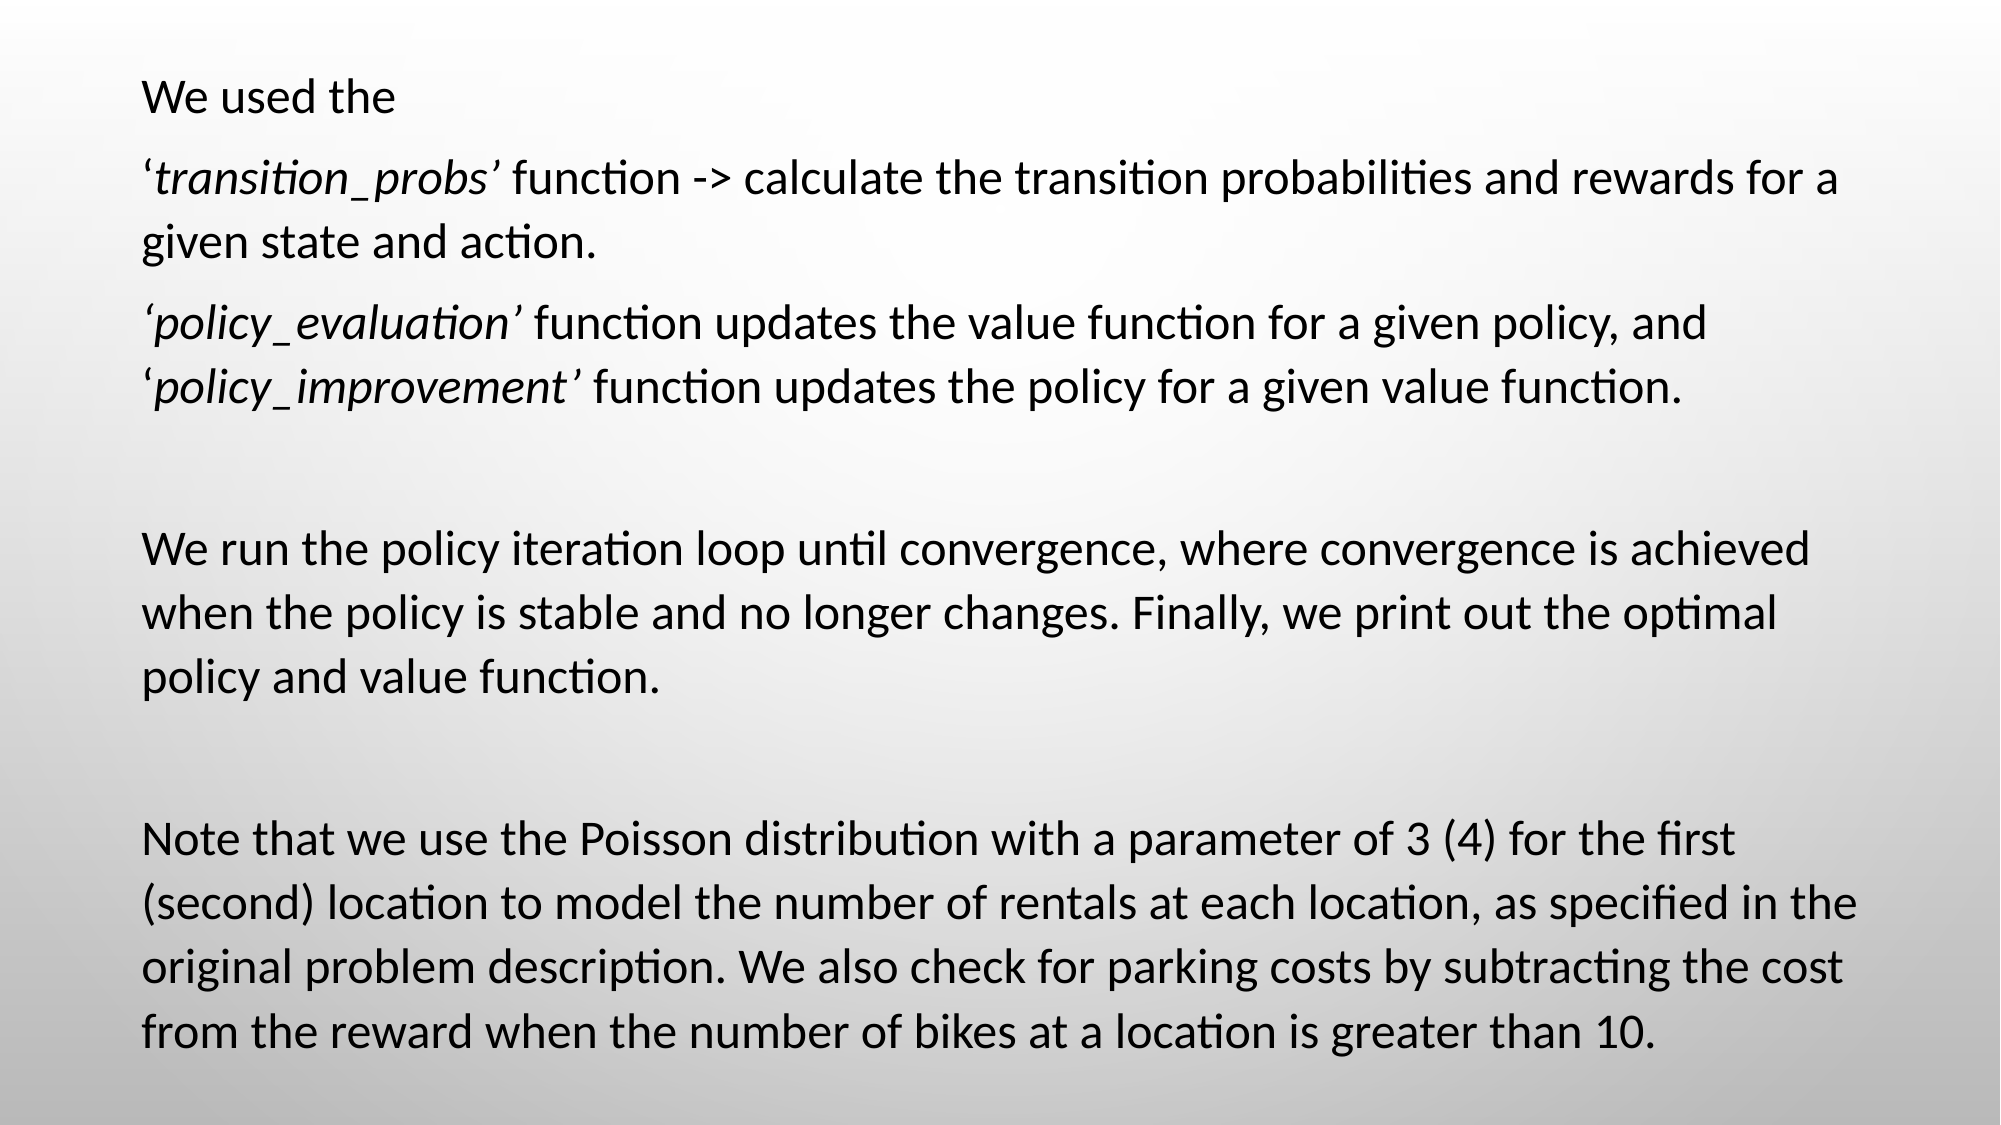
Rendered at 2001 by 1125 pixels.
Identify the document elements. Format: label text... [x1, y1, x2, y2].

text_box We used the ‘transition_probs’ function -> calculate the transition probabilities and rewards for a given state and action. ‘policy_evaluation’ function updates the value function for a given policy, and ‘policy_improvement’ function updates the policy for a given value function. We run the policy iteration loop until convergence, where convergence is achieved when the policy is stable and no longer changes. Finally, we print out the optimal policy and value function. Note that we use the Poisson distribution with a parameter of 3 (4) for the first (second) location to model the number of rentals at each location, as specified in the original problem description. We also check for parking costs by subtracting the cost from the reward when the number of bikes at a location is greater than 10. [126, 52, 1910, 1066]
picture [0, 0, 2000, 1125]
